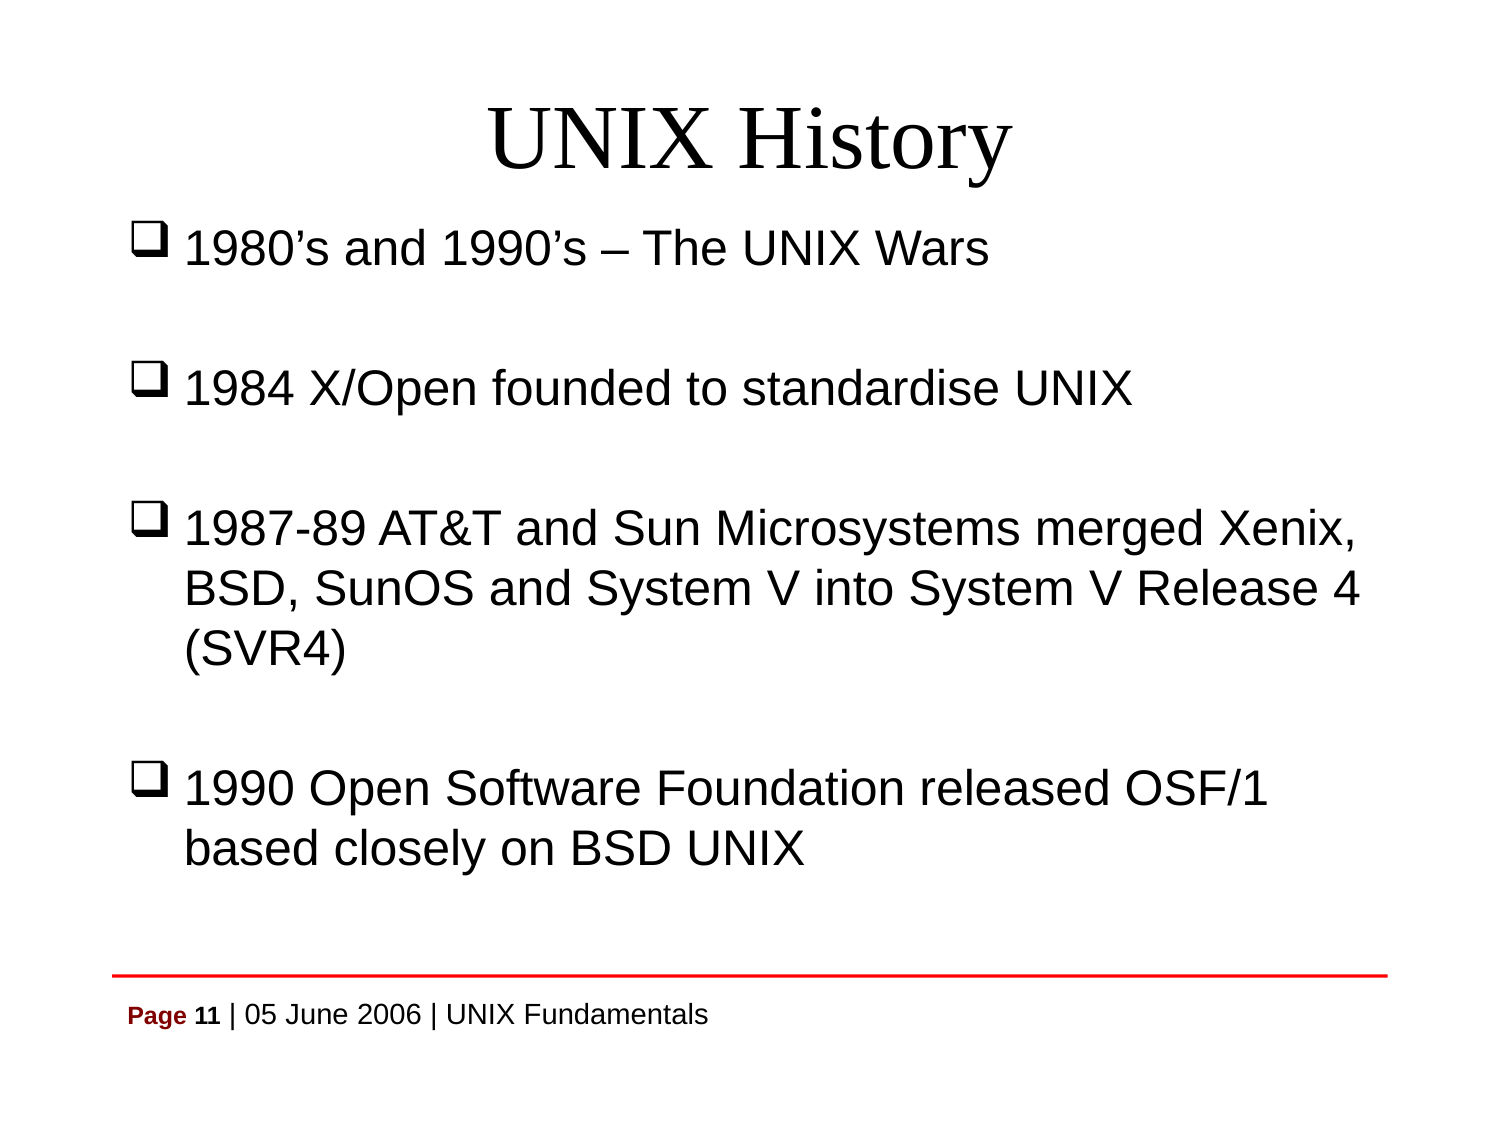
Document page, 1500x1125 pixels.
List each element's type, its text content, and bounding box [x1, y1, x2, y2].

list 1980’s and 1990’s – The UNIX Wars 1984 X/Open founded to standardise UNIX 1987-89 AT&T and Sun Microsystems merged Xenix, BSD, SunOS and System V into System V Release 4 (SVR4) 1990 Open Software Foundation released OSF/1 based closely on BSD UNIX [112, 208, 1388, 953]
title UNIX History [112, 78, 1388, 187]
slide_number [112, 987, 1388, 1071]
